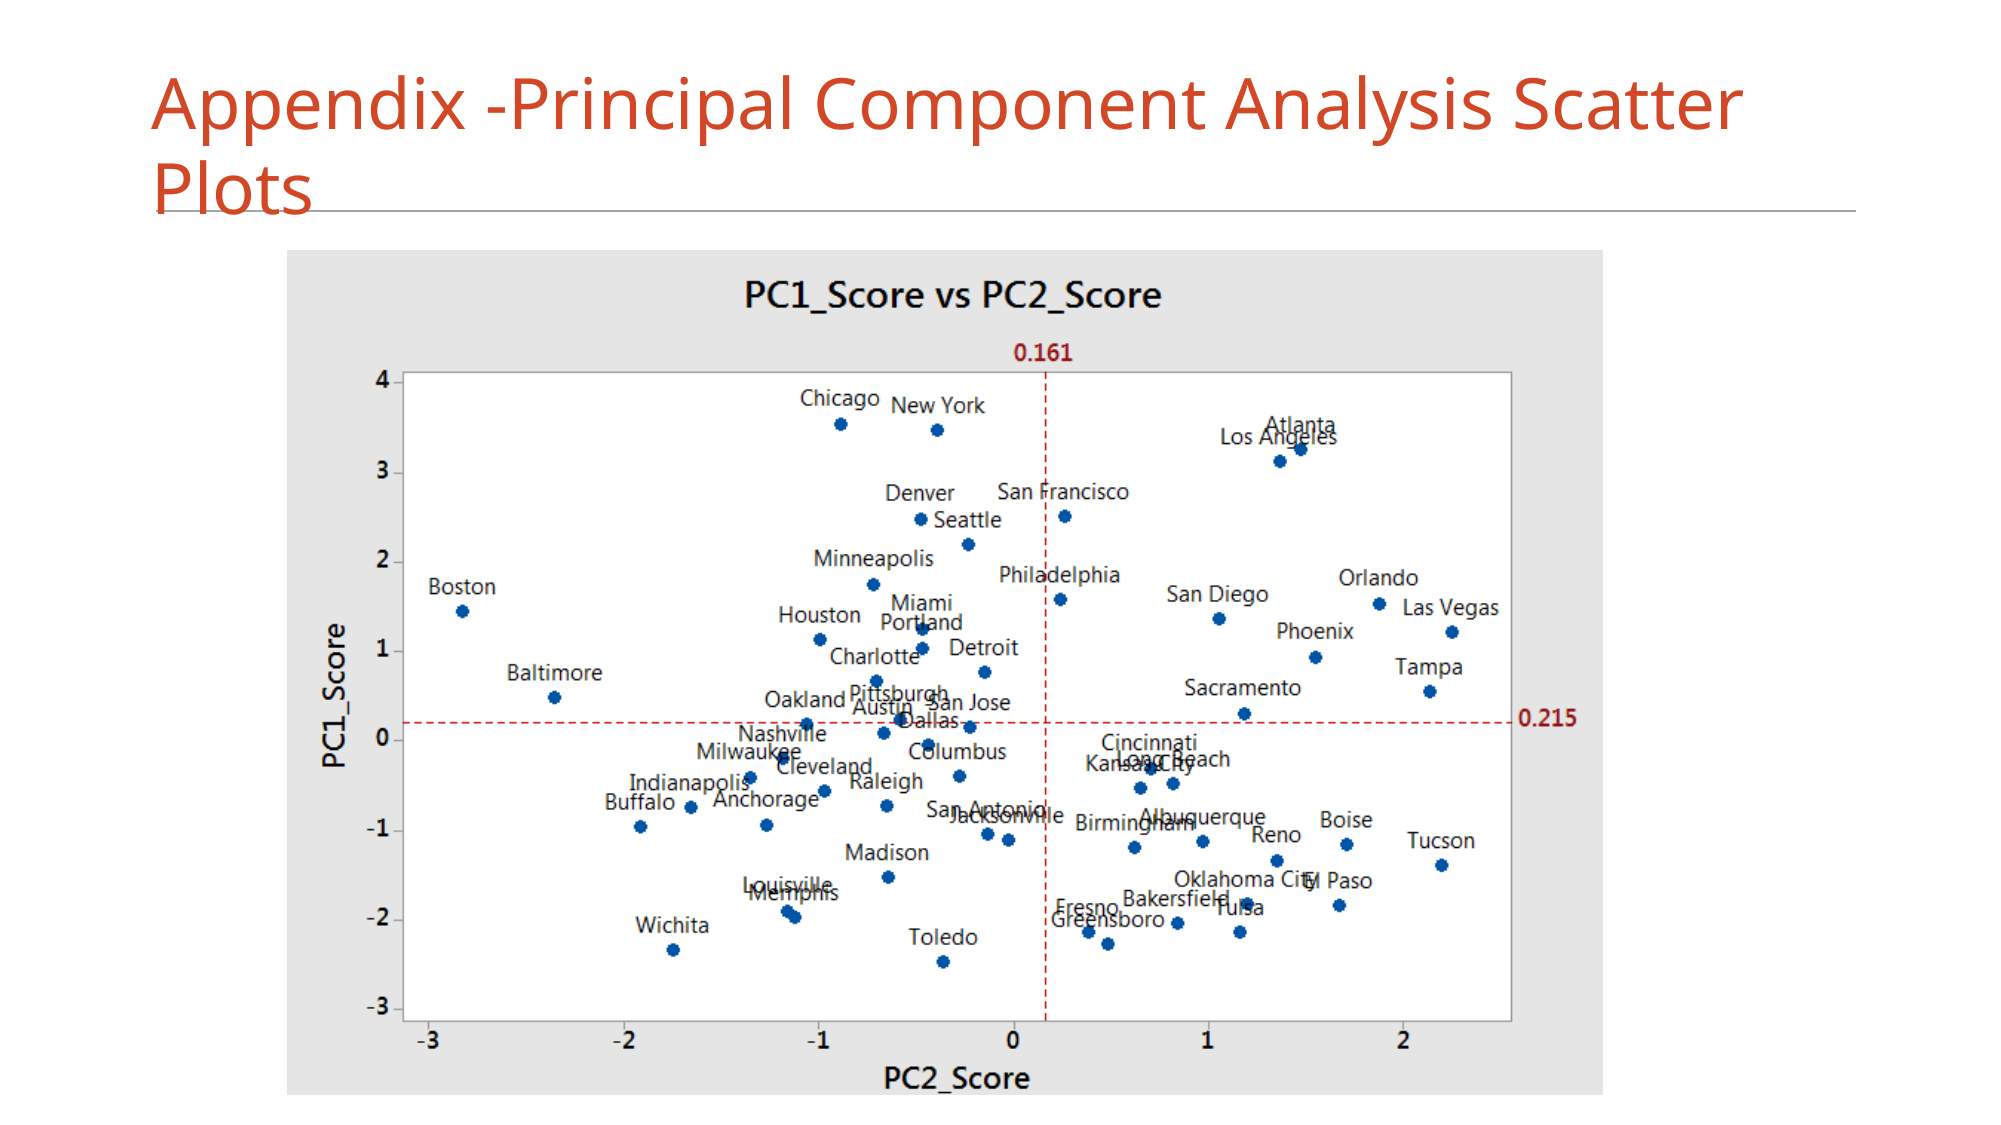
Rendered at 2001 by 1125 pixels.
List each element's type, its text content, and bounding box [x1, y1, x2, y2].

picture [287, 250, 1603, 1095]
title Appendix -Principal Component Analysis Scatter Plots [136, 75, 1862, 211]
